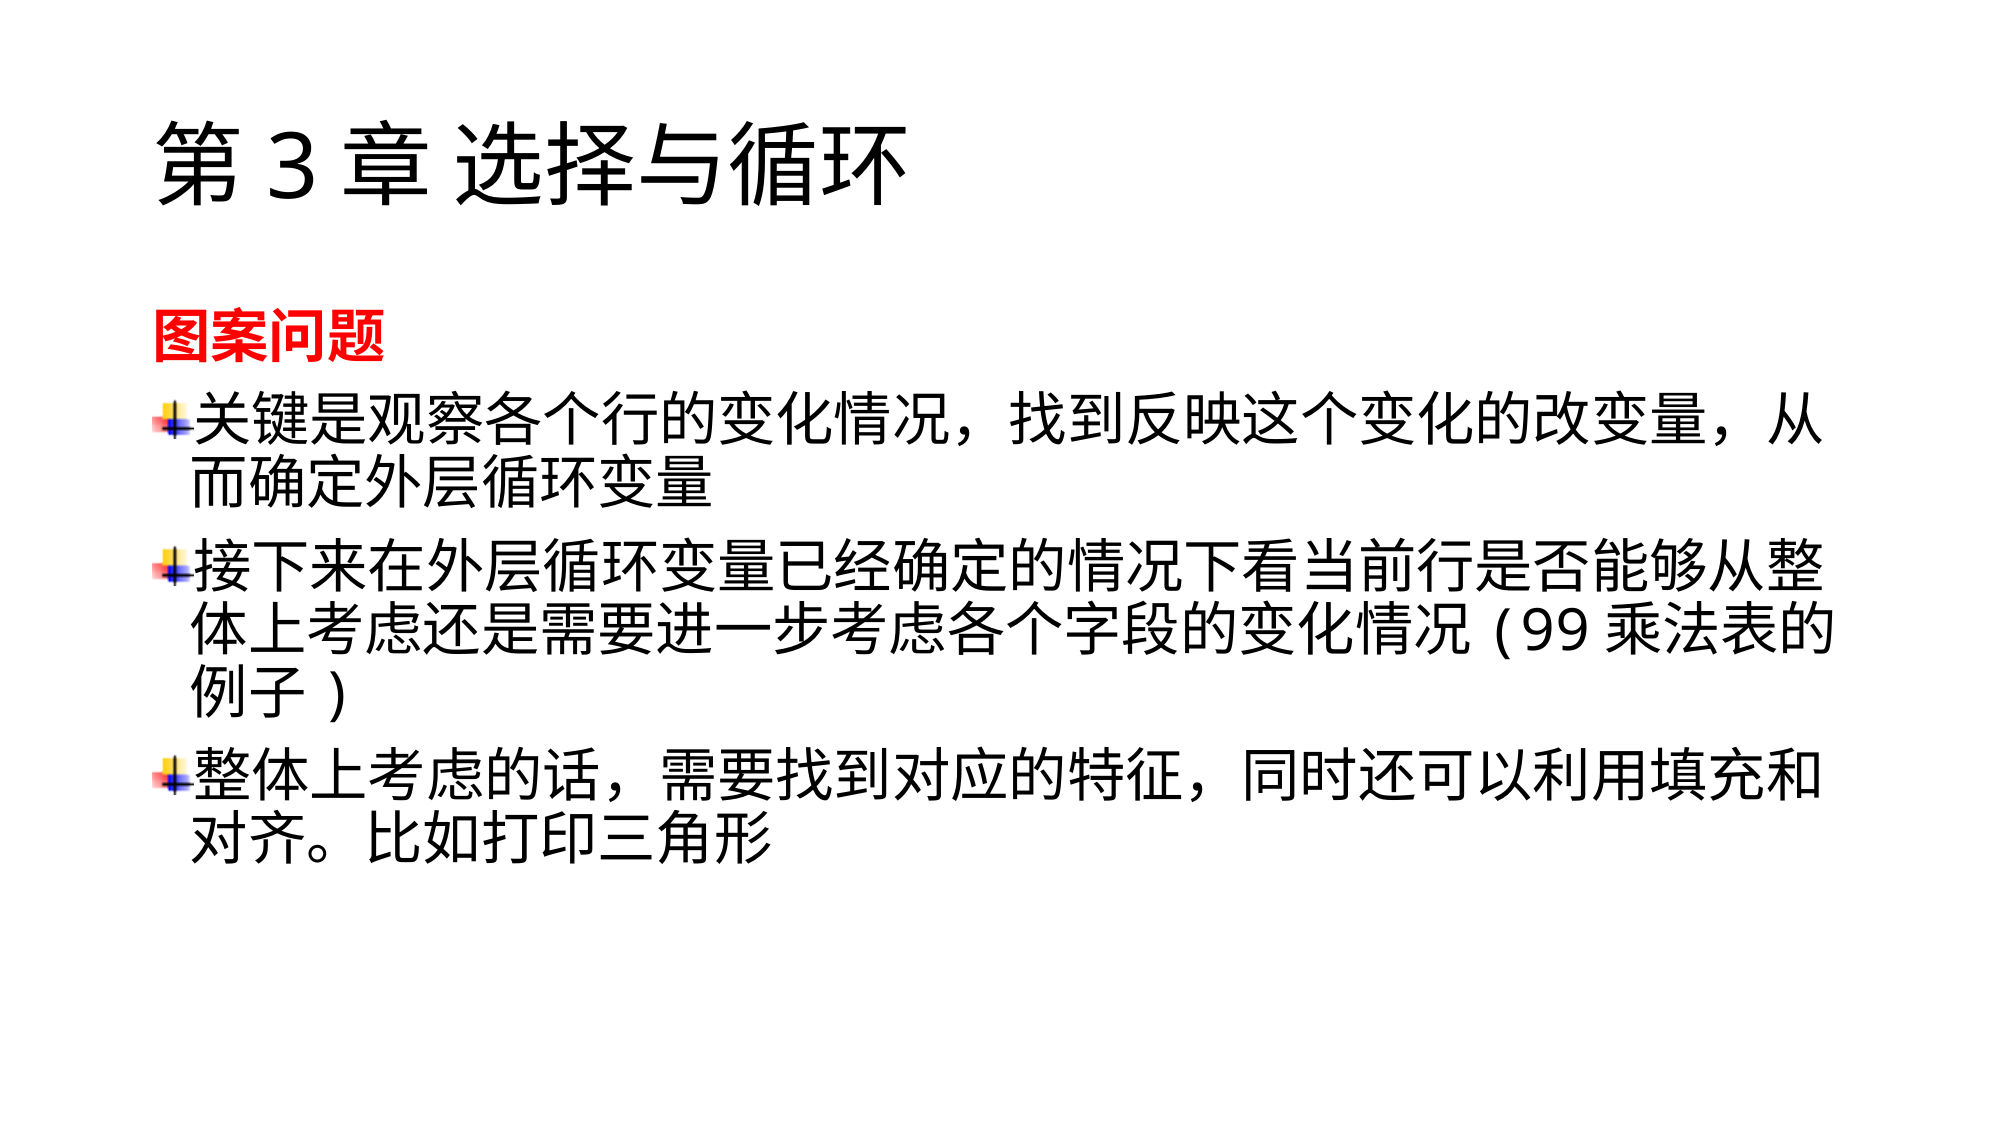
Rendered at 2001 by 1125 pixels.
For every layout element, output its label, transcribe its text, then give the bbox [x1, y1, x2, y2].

picture [152, 753, 194, 795]
list 图案问题 关键是观察各个行的变化情况，找到反映这个变化的改变量，从而确定外层循环变量 接下来在外层循环变量已经确定的情况下看当前行是否能够从整体上考虑还是需要进一步考虑各个字段的变化情况(99乘法表的例子) 整体上考虑的话，需要找到对应的特征，同时还可以利用填充和对齐。比如打印三角形 [137, 299, 1863, 1014]
picture [152, 544, 194, 586]
title 第3章 选择与循环 [137, 59, 1863, 278]
picture [152, 398, 194, 439]
